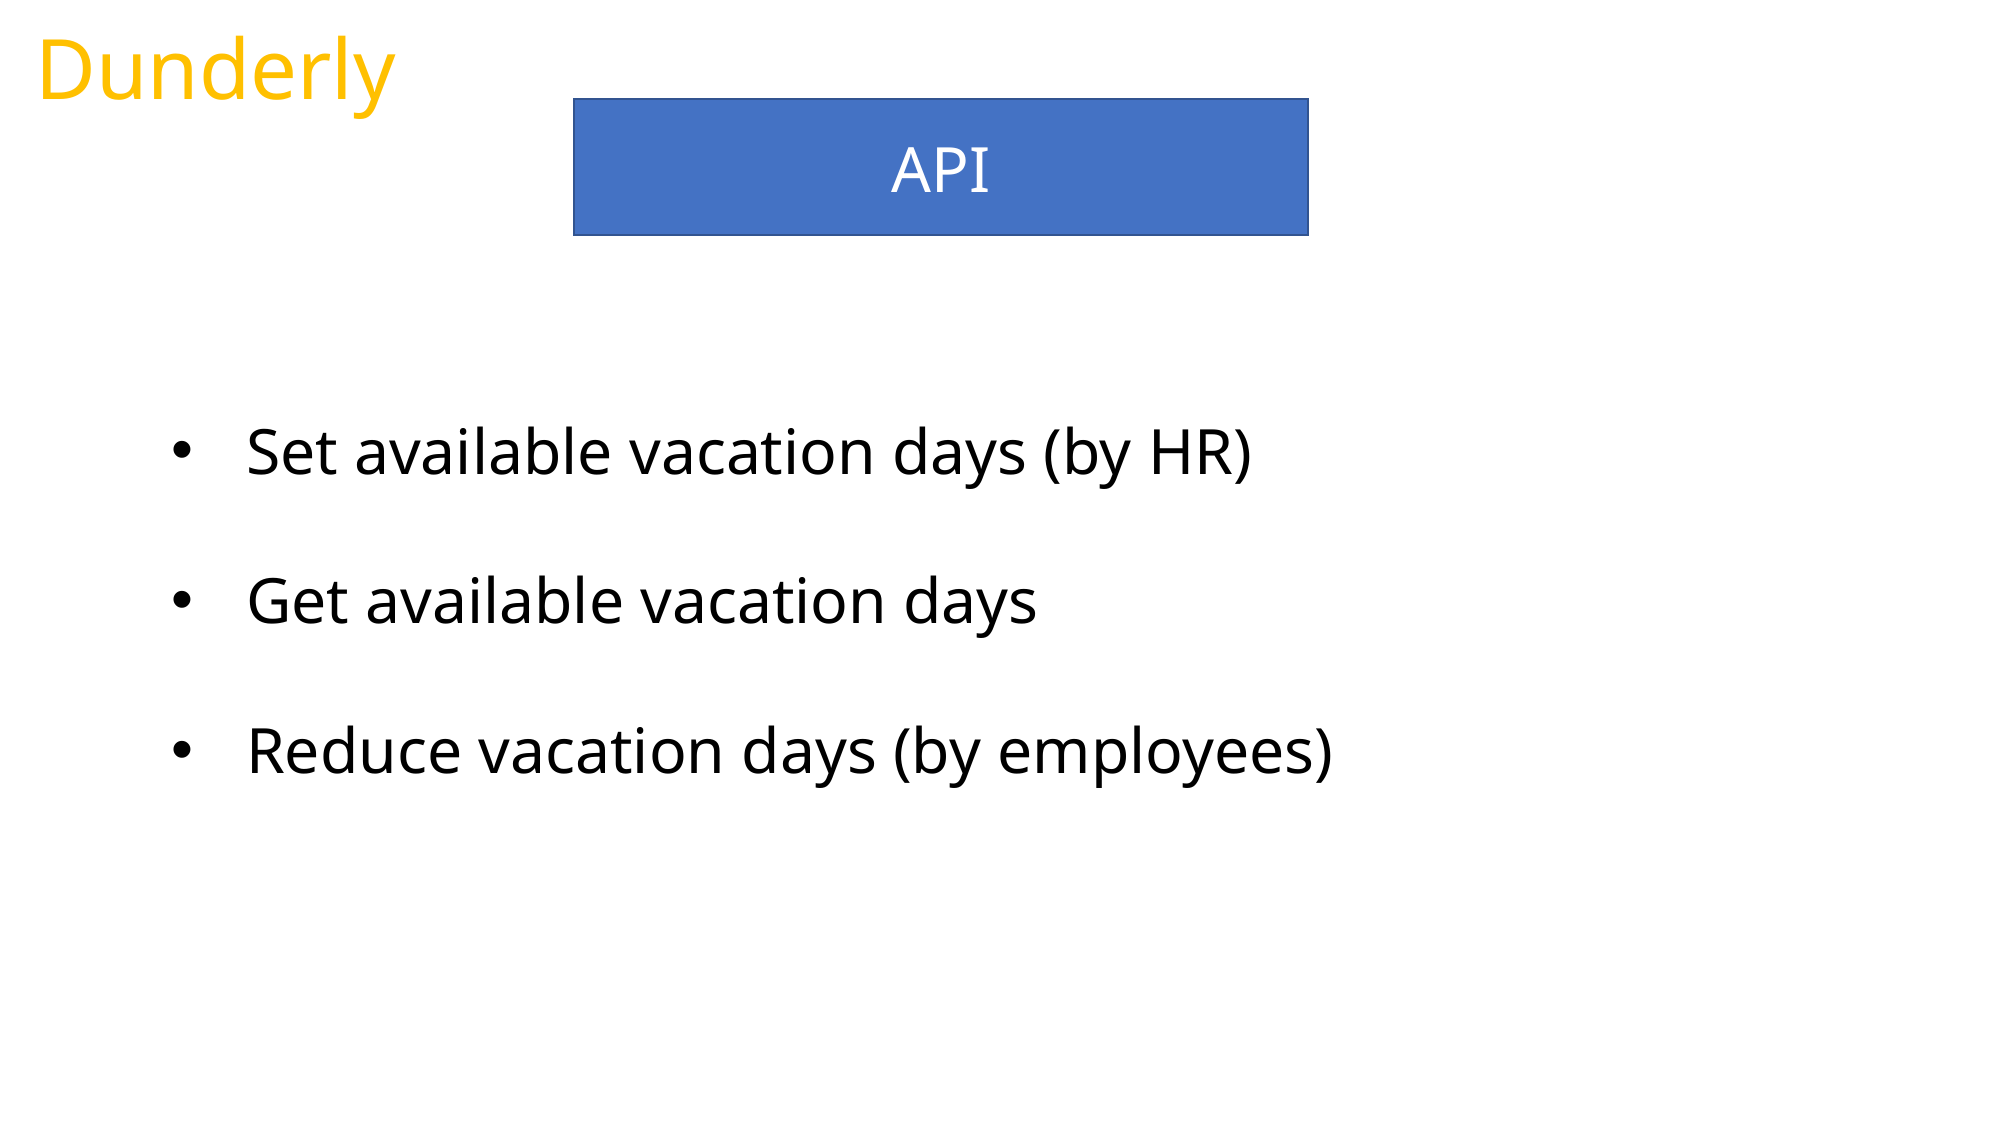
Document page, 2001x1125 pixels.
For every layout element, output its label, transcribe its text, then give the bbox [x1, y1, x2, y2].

text_box Dunderly [20, 8, 434, 124]
text_box API [573, 98, 1309, 236]
text_box Set available vacation days (by HR) Get available vacation days Reduce vacation days (by employees) [156, 329, 1428, 794]
